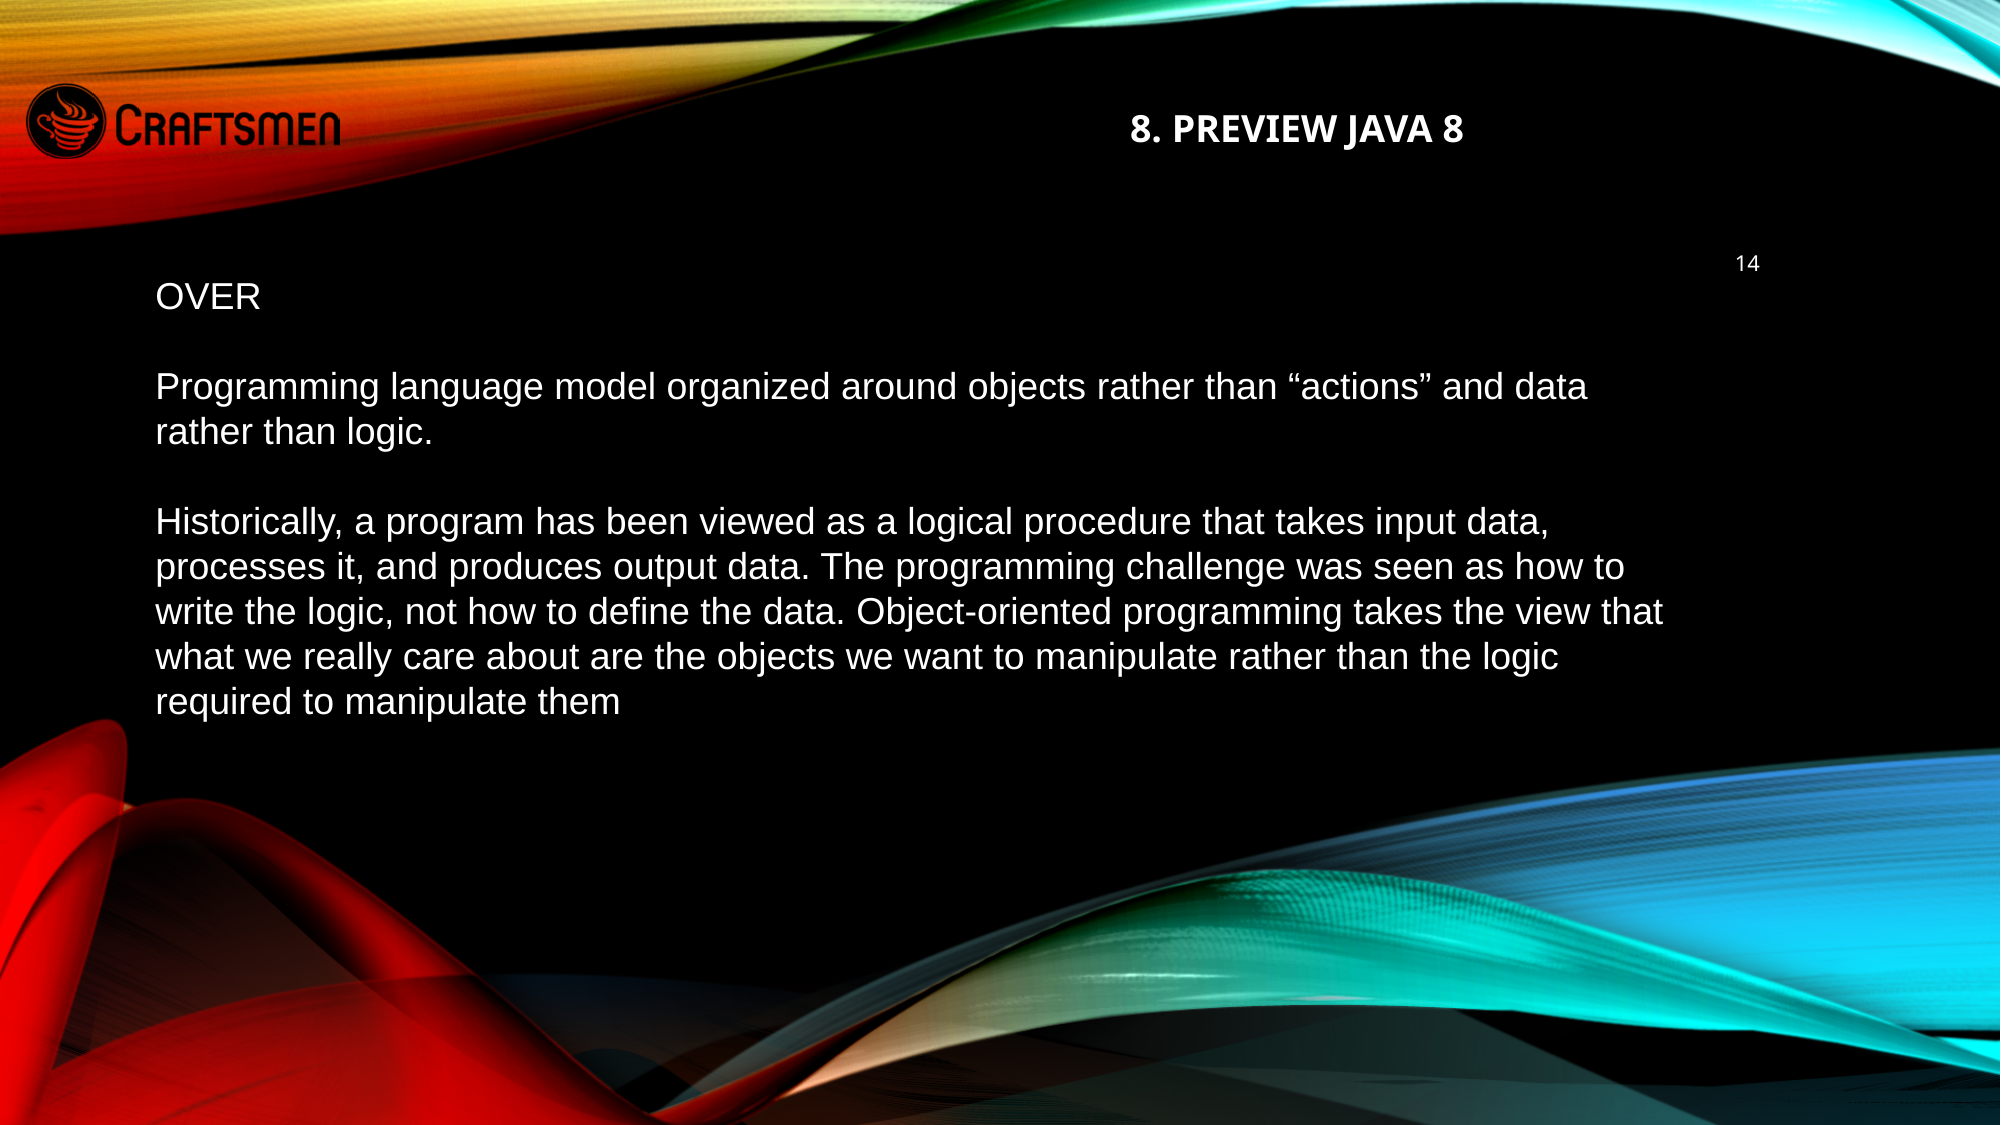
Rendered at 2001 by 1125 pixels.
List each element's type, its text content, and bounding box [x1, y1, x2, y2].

text_box OVER Programming language model organized around objects rather than “actions” and data rather than logic. Historically, a program has been viewed as a logical procedure that takes input data, processes it, and produces output data. The programming challenge was seen as how to write the logic, not how to define the data. Object-oriented programming takes the view that what we really care about are the objects we want to manipulate rather than the logic required to manipulate them [140, 264, 1686, 730]
text_box 8. PREVIEW JAVA 8 [1115, 97, 1480, 158]
picture [0, 0, 2000, 237]
slide_number 14 [1325, 234, 1775, 295]
picture [0, 717, 2000, 1125]
